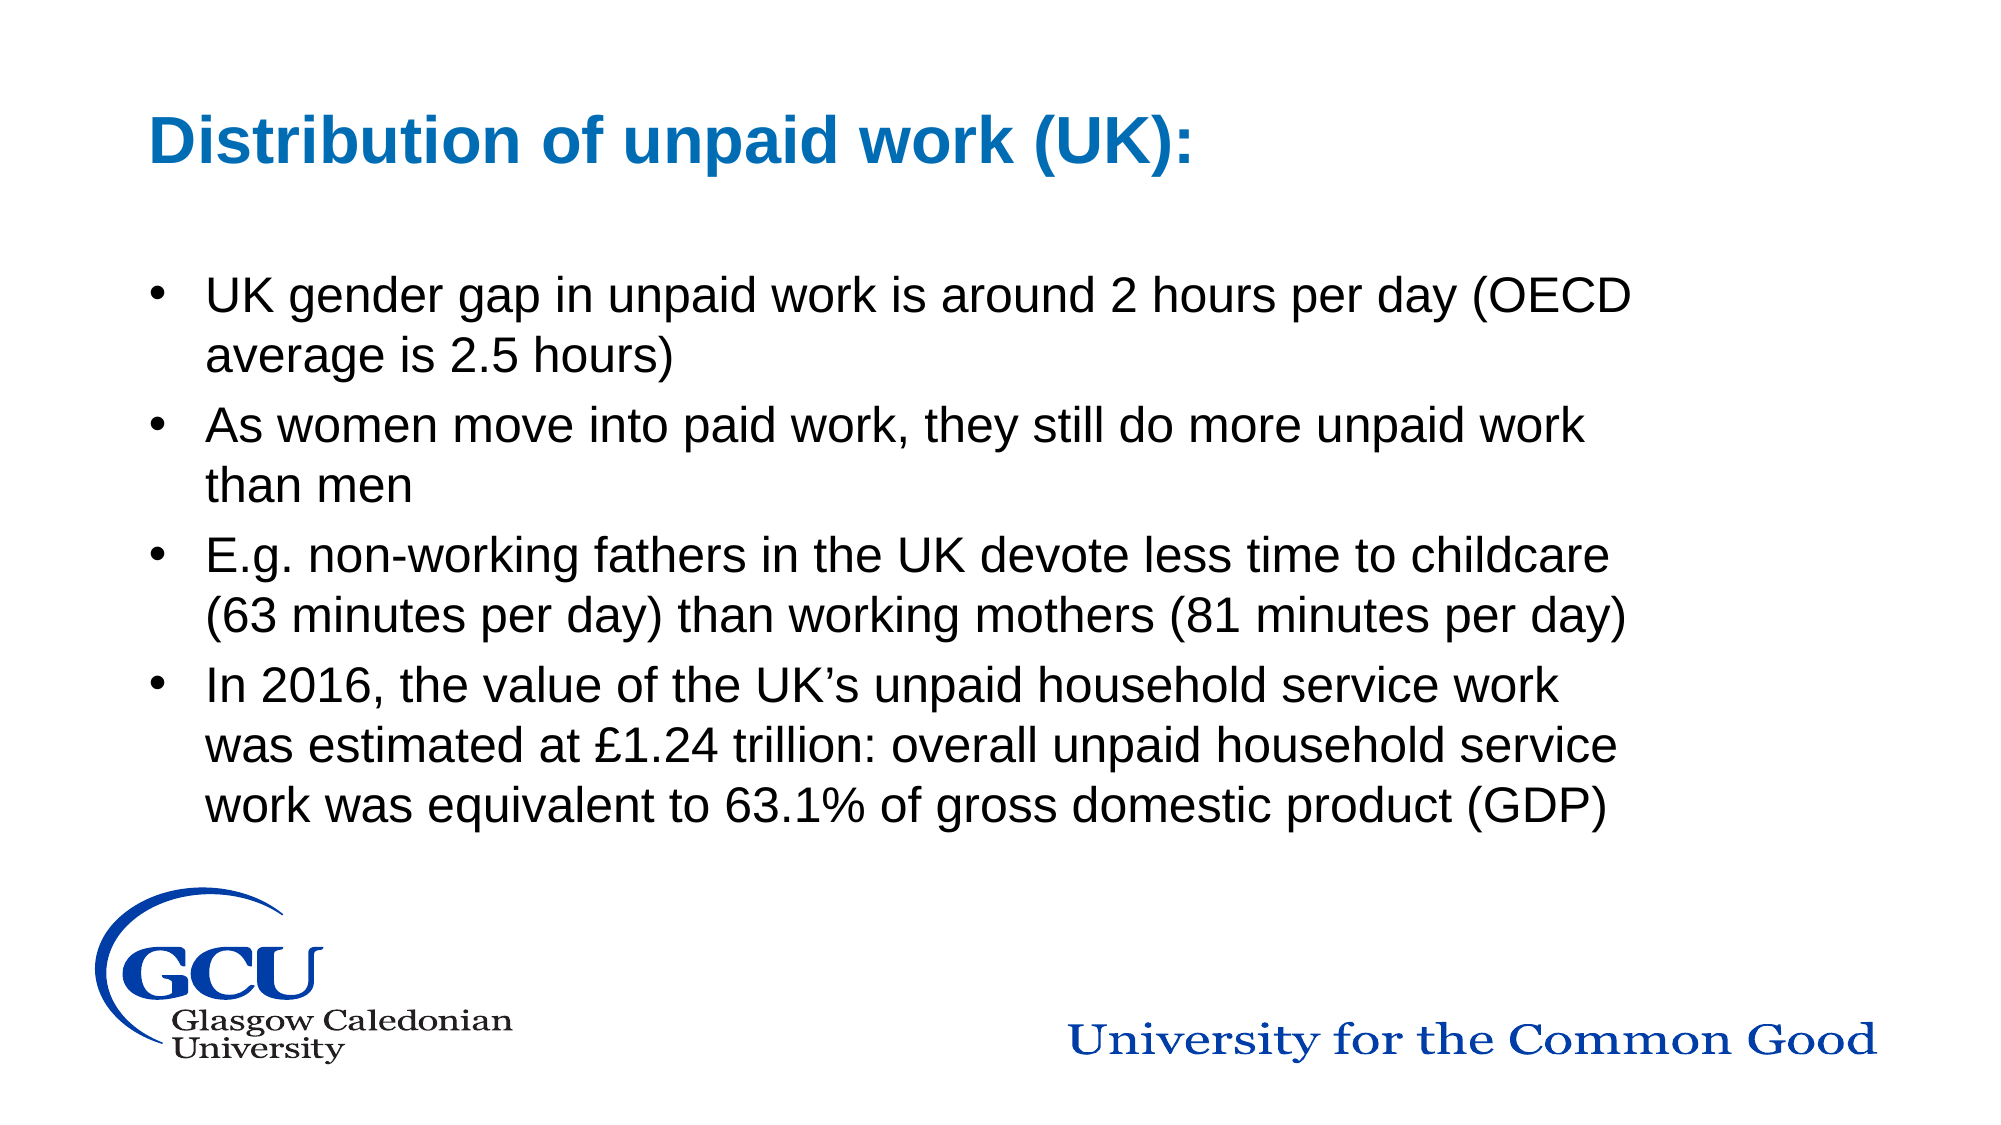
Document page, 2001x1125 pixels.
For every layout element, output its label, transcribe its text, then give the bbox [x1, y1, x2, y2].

list Distribution of unpaid work (UK): [134, 89, 1867, 186]
list UK gender gap in unpaid work is around 2 hours per day (OECD average is 2.5 hours) As women move into paid work, they still do more unpaid work than men E.g. non-working fathers in the UK devote less time to childcare (63 minutes per day) than working mothers (81 minutes per day) In 2016, the value of the UK’s unpaid household service work was estimated at £1.24 trillion: overall unpaid household service work was equivalent to 63.1% of gross domestic product (GDP) [134, 255, 1650, 998]
